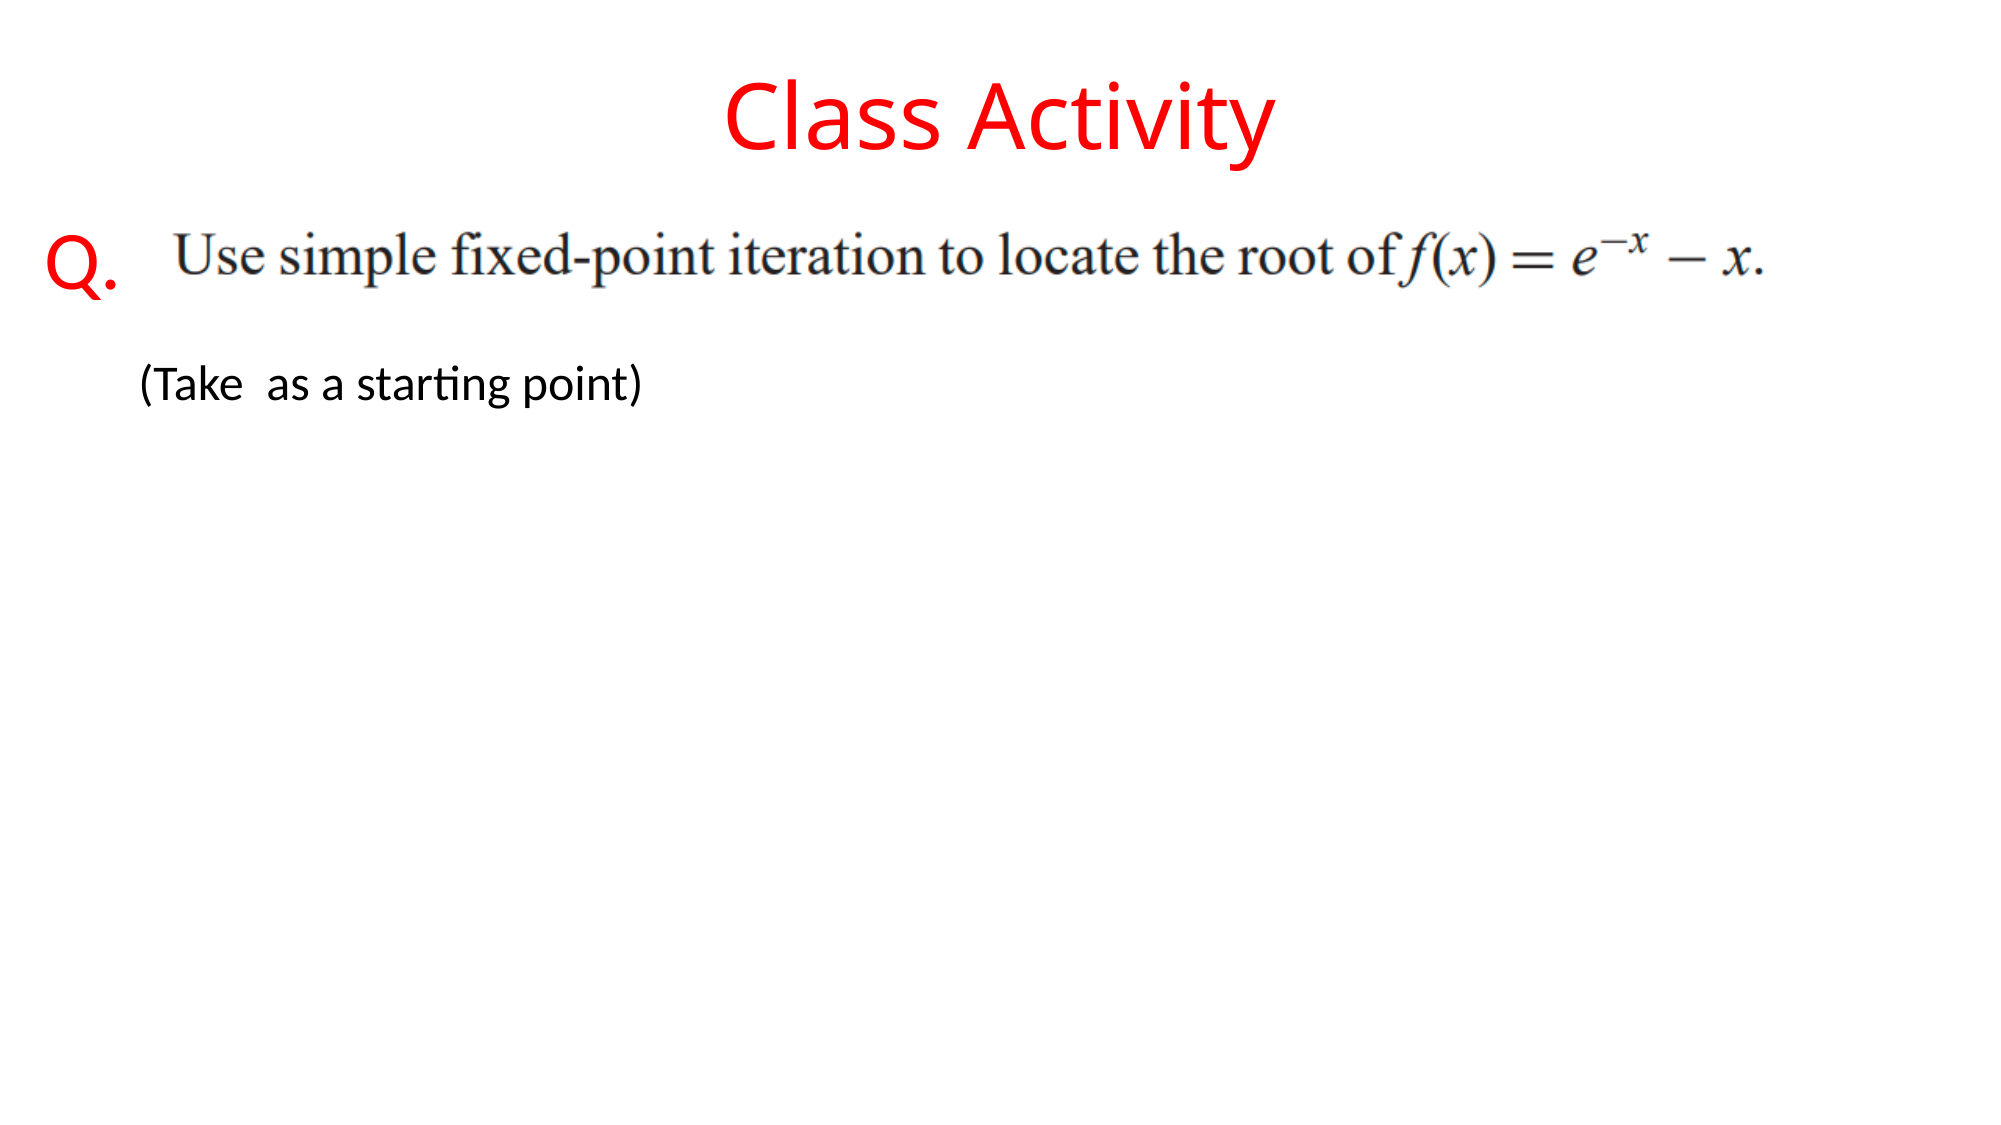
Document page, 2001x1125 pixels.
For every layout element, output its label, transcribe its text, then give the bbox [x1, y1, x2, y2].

title Class Activity [137, 59, 1863, 180]
picture [157, 210, 1784, 300]
